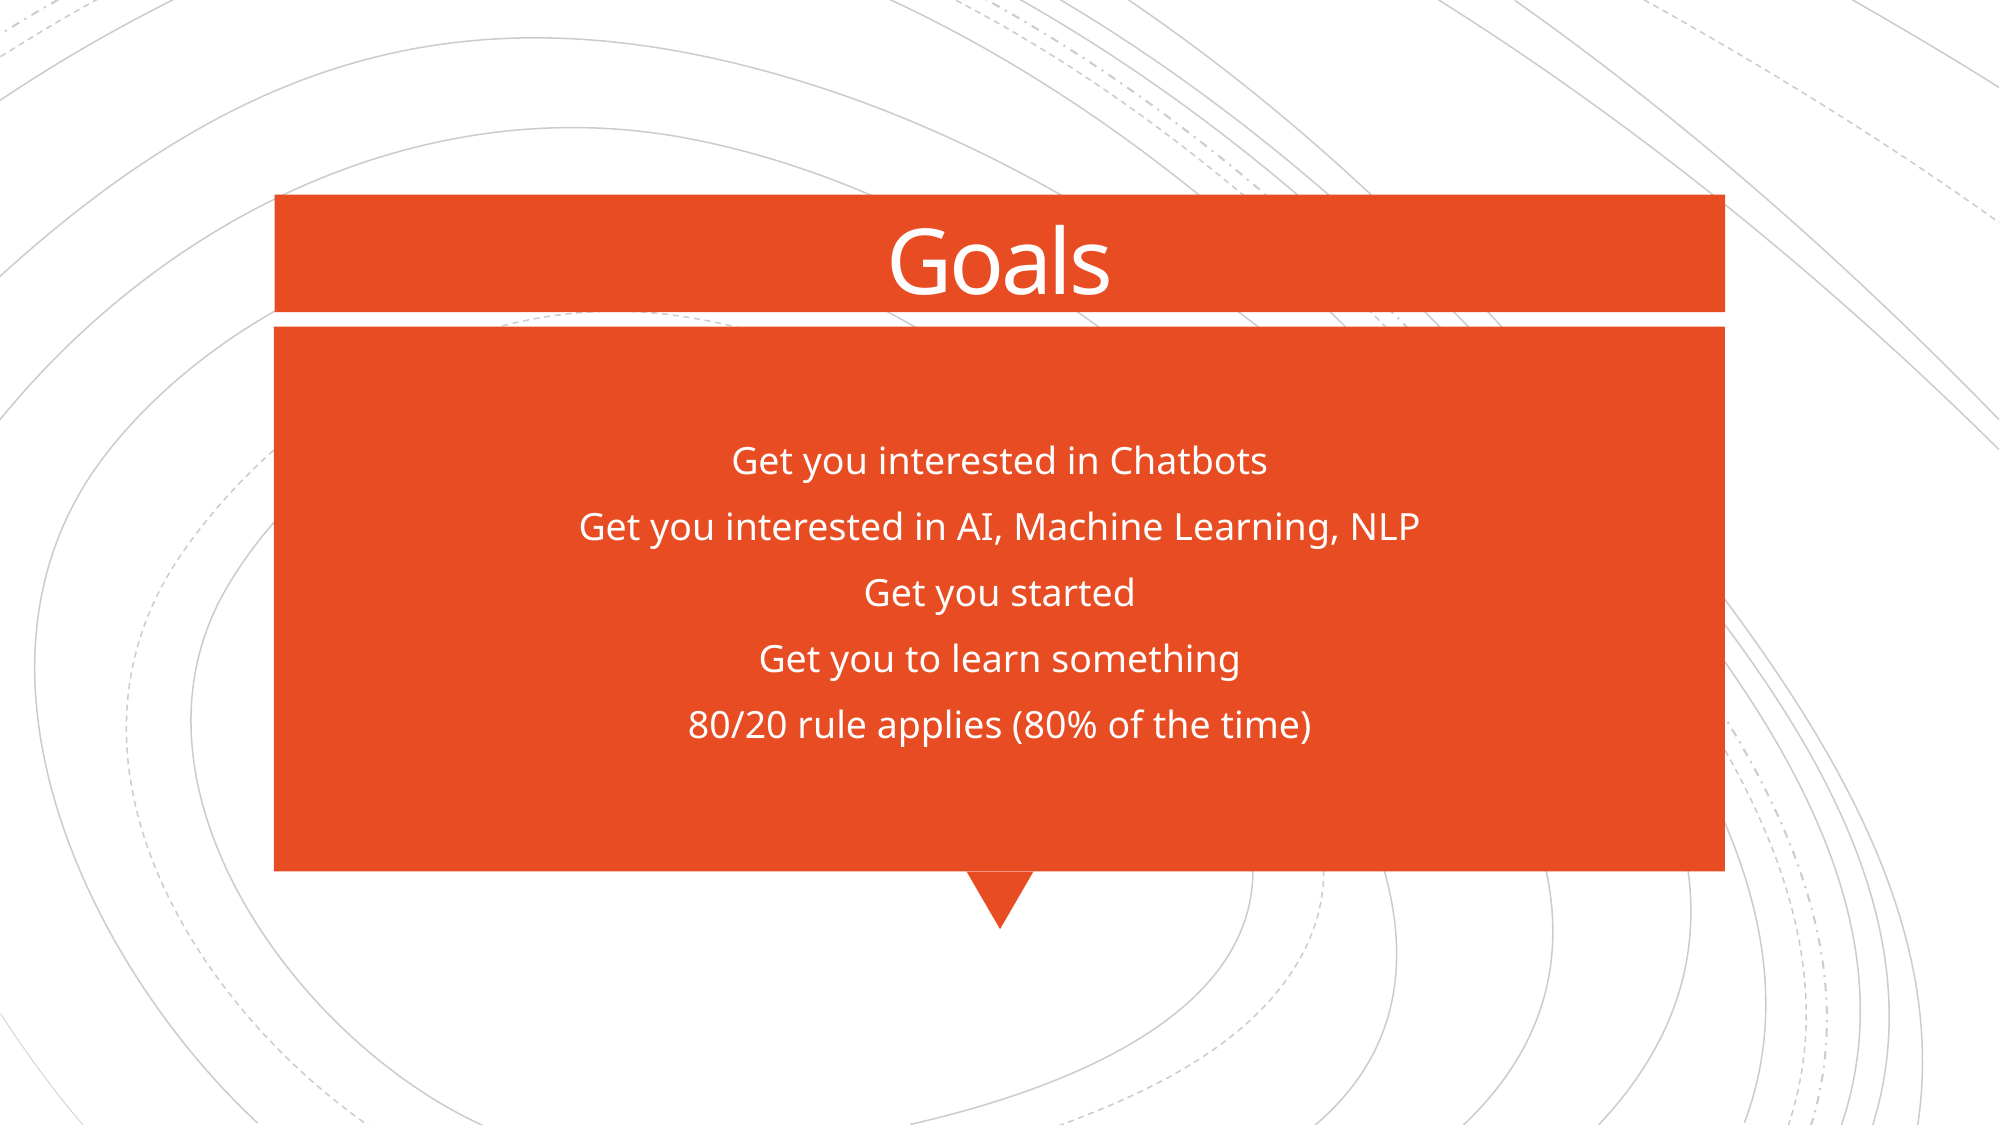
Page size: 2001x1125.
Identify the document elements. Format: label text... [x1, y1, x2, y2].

subtitle Get you interested in Chatbots Get you interested in AI, Machine Learning, NLP Get you started Get you to learn something 80/20 rule applies (80% of the time) [288, 437, 1712, 858]
title Goals [287, 186, 1712, 313]
